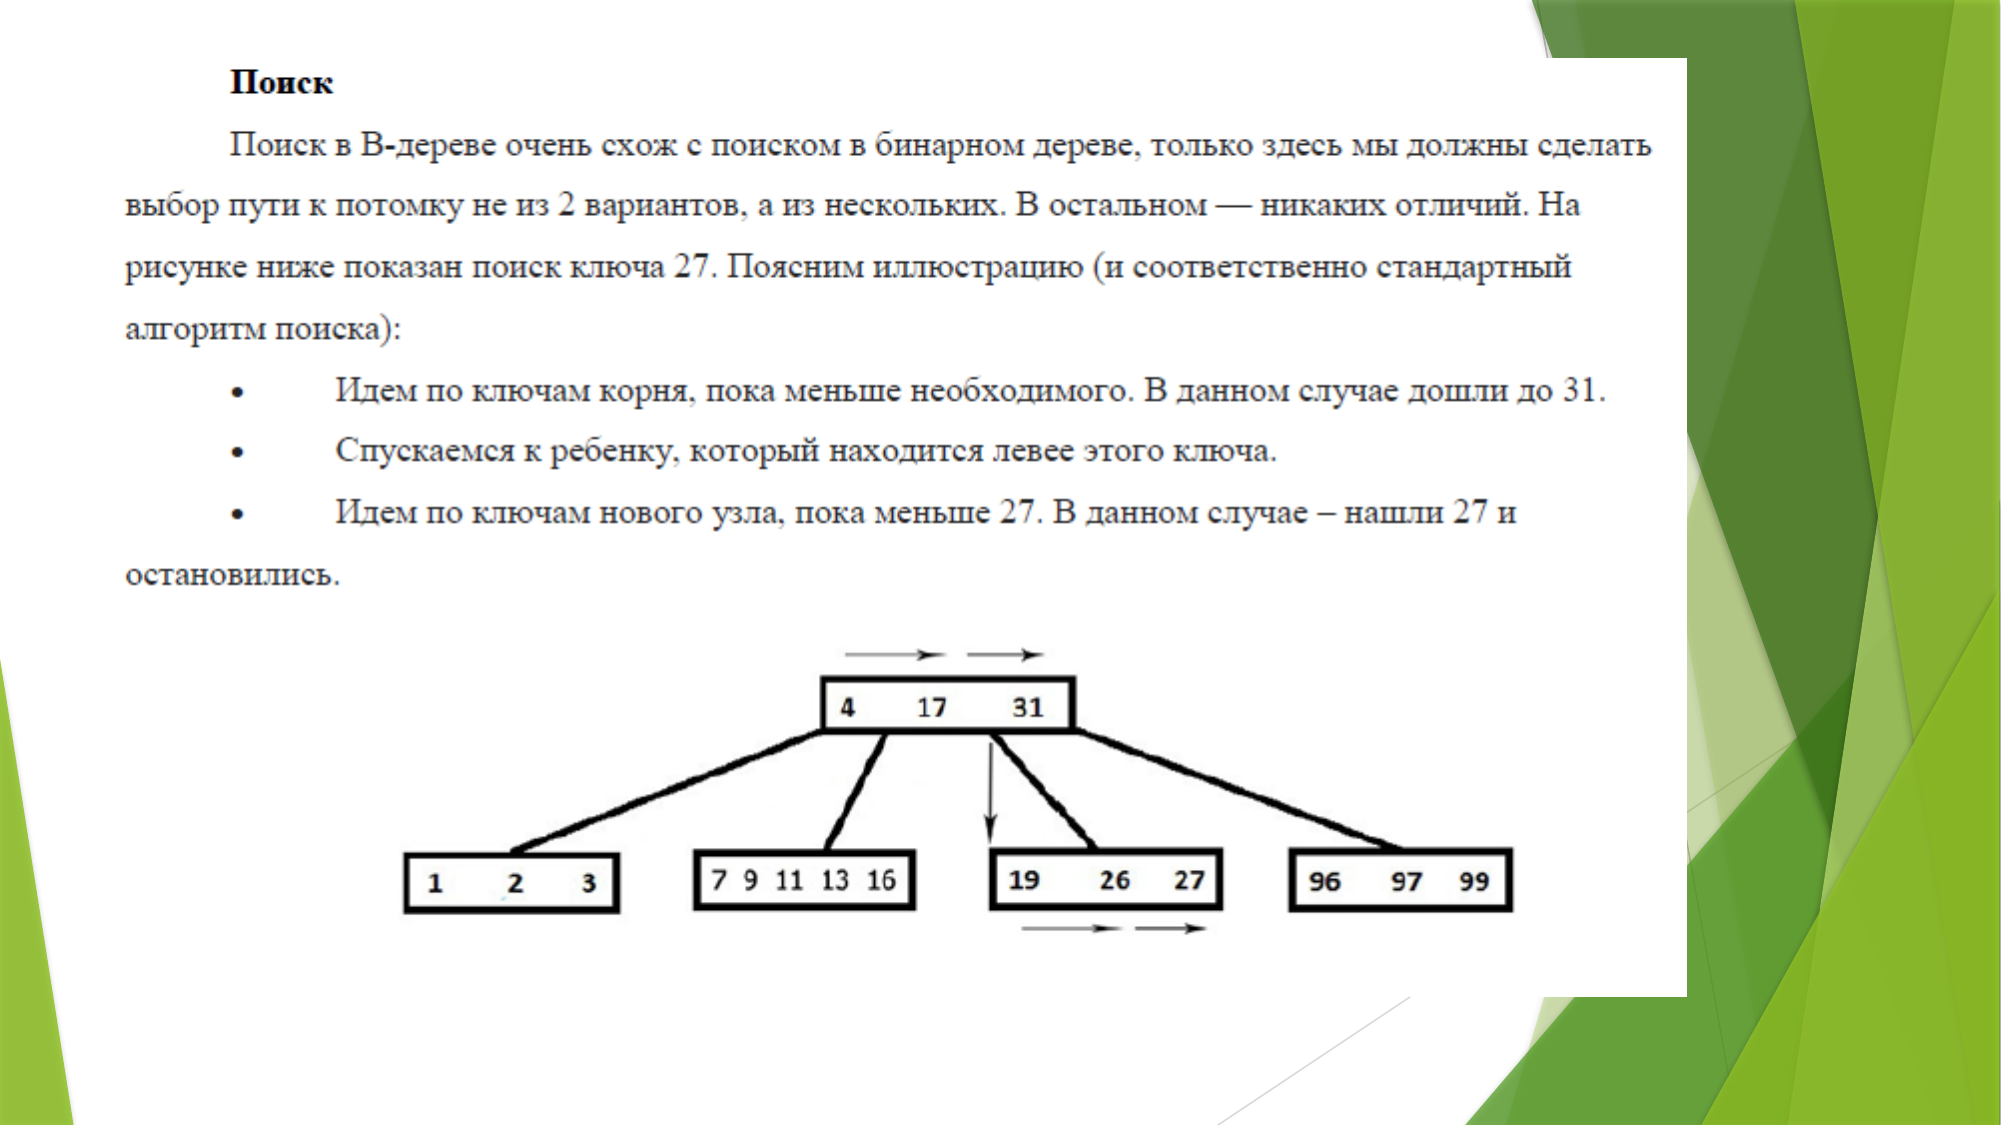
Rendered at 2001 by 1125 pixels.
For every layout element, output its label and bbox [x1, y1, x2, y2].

picture [82, 57, 1688, 998]
